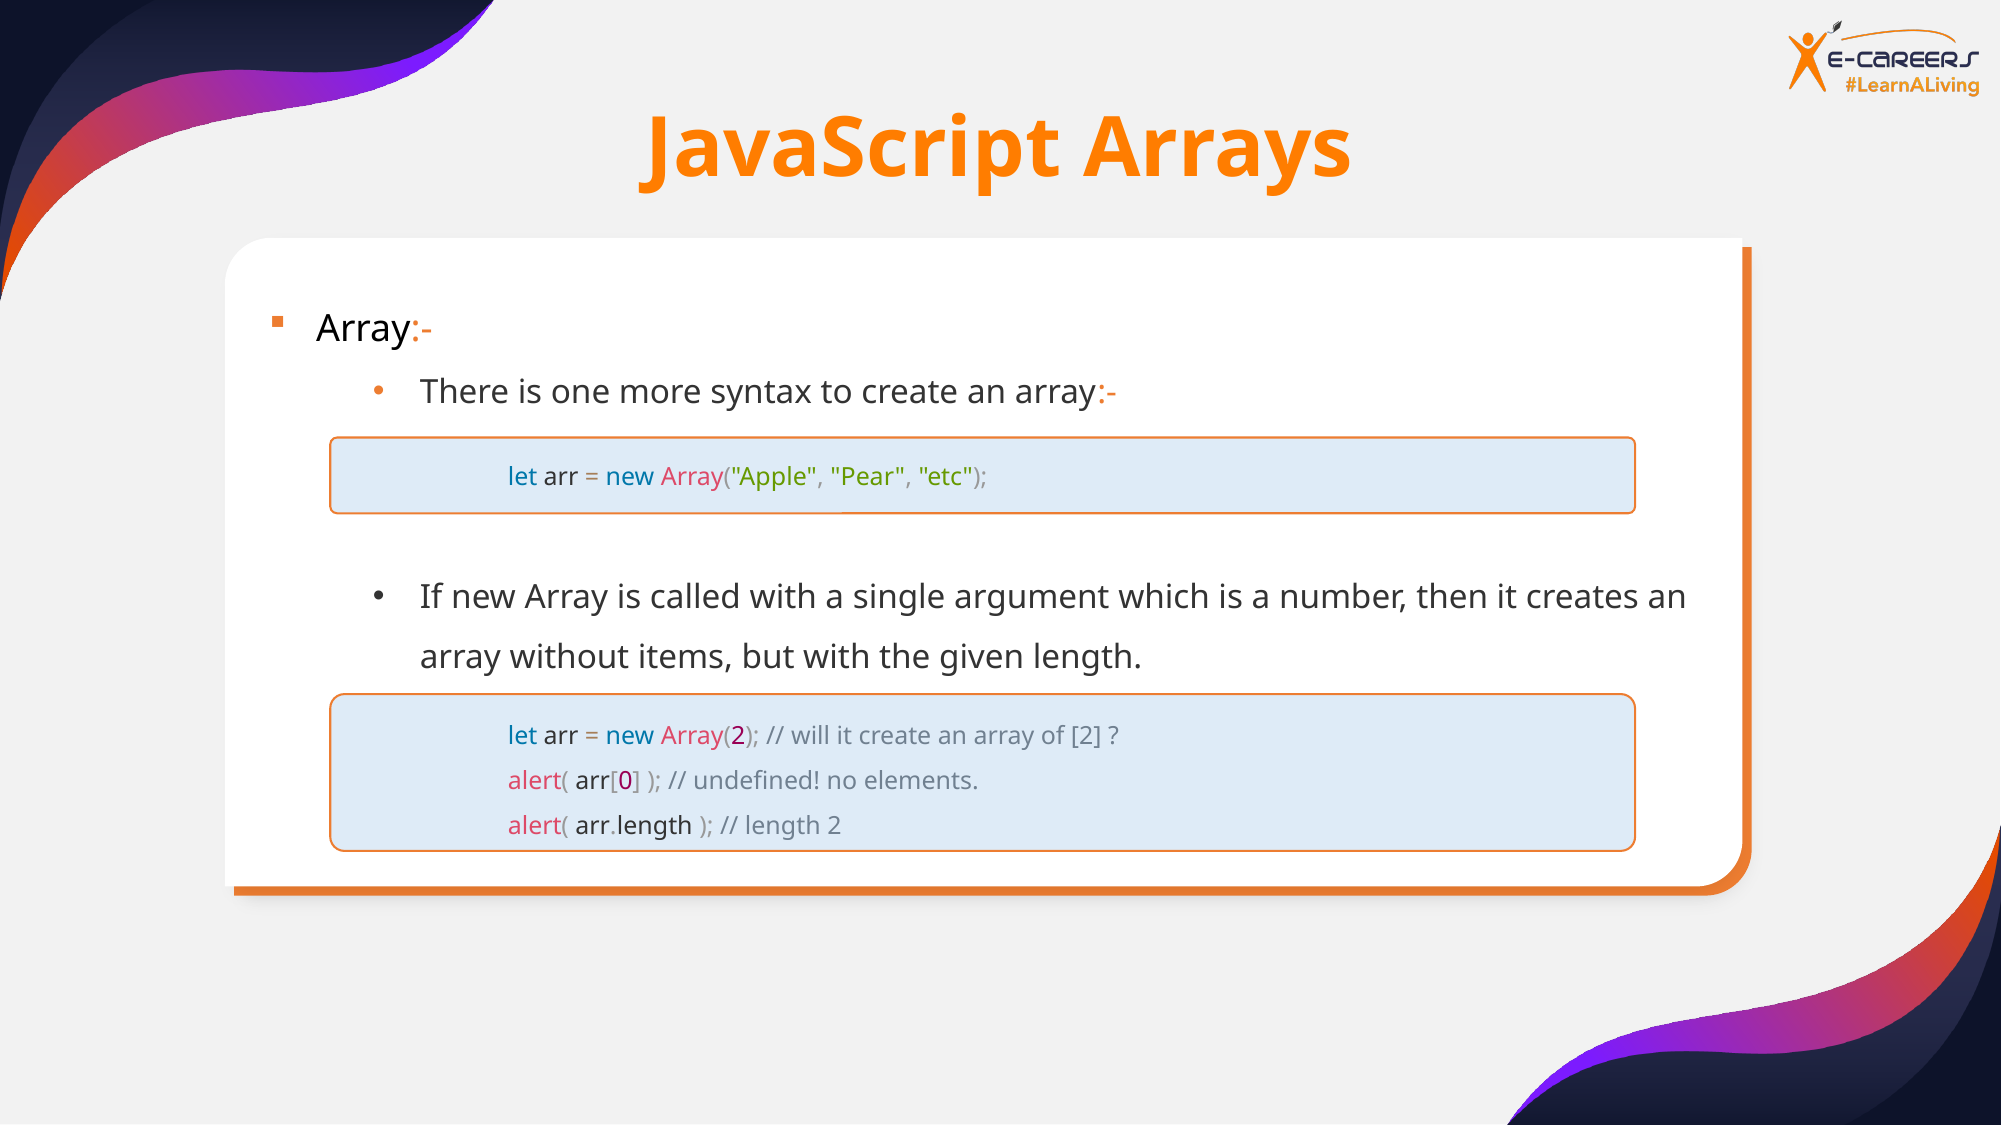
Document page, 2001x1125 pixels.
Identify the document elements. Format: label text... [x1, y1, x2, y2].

text_box [518, 0, 2000, 804]
text_box If new Array is called with a single argument which is a number, then it creates an array without items, but with the given length. [358, 547, 1804, 683]
text_box [0, 319, 1483, 1125]
text_box let arr = new Array(2); // will it create an array of [2] ? alert( arr[0] ); // undefined! no elements. alert( arr.length ); // length 2 [493, 697, 1757, 847]
text_box JavaScript Arrays [518, 85, 1732, 201]
picture [1483, 804, 2001, 1125]
text_box Array:- [254, 274, 1715, 357]
text_box [233, 888, 1483, 897]
text_box There is one more syntax to create an array:- [358, 362, 1636, 418]
text_box let arr = new Array("Apple", "Pear", "etc"); [493, 452, 1493, 498]
text_box [1744, 245, 1753, 547]
text_box [329, 436, 1637, 515]
text_box [1744, 683, 1753, 697]
picture [0, 0, 518, 319]
text_box [329, 693, 1632, 852]
picture [1776, 0, 1996, 123]
text_box [223, 236, 1744, 888]
